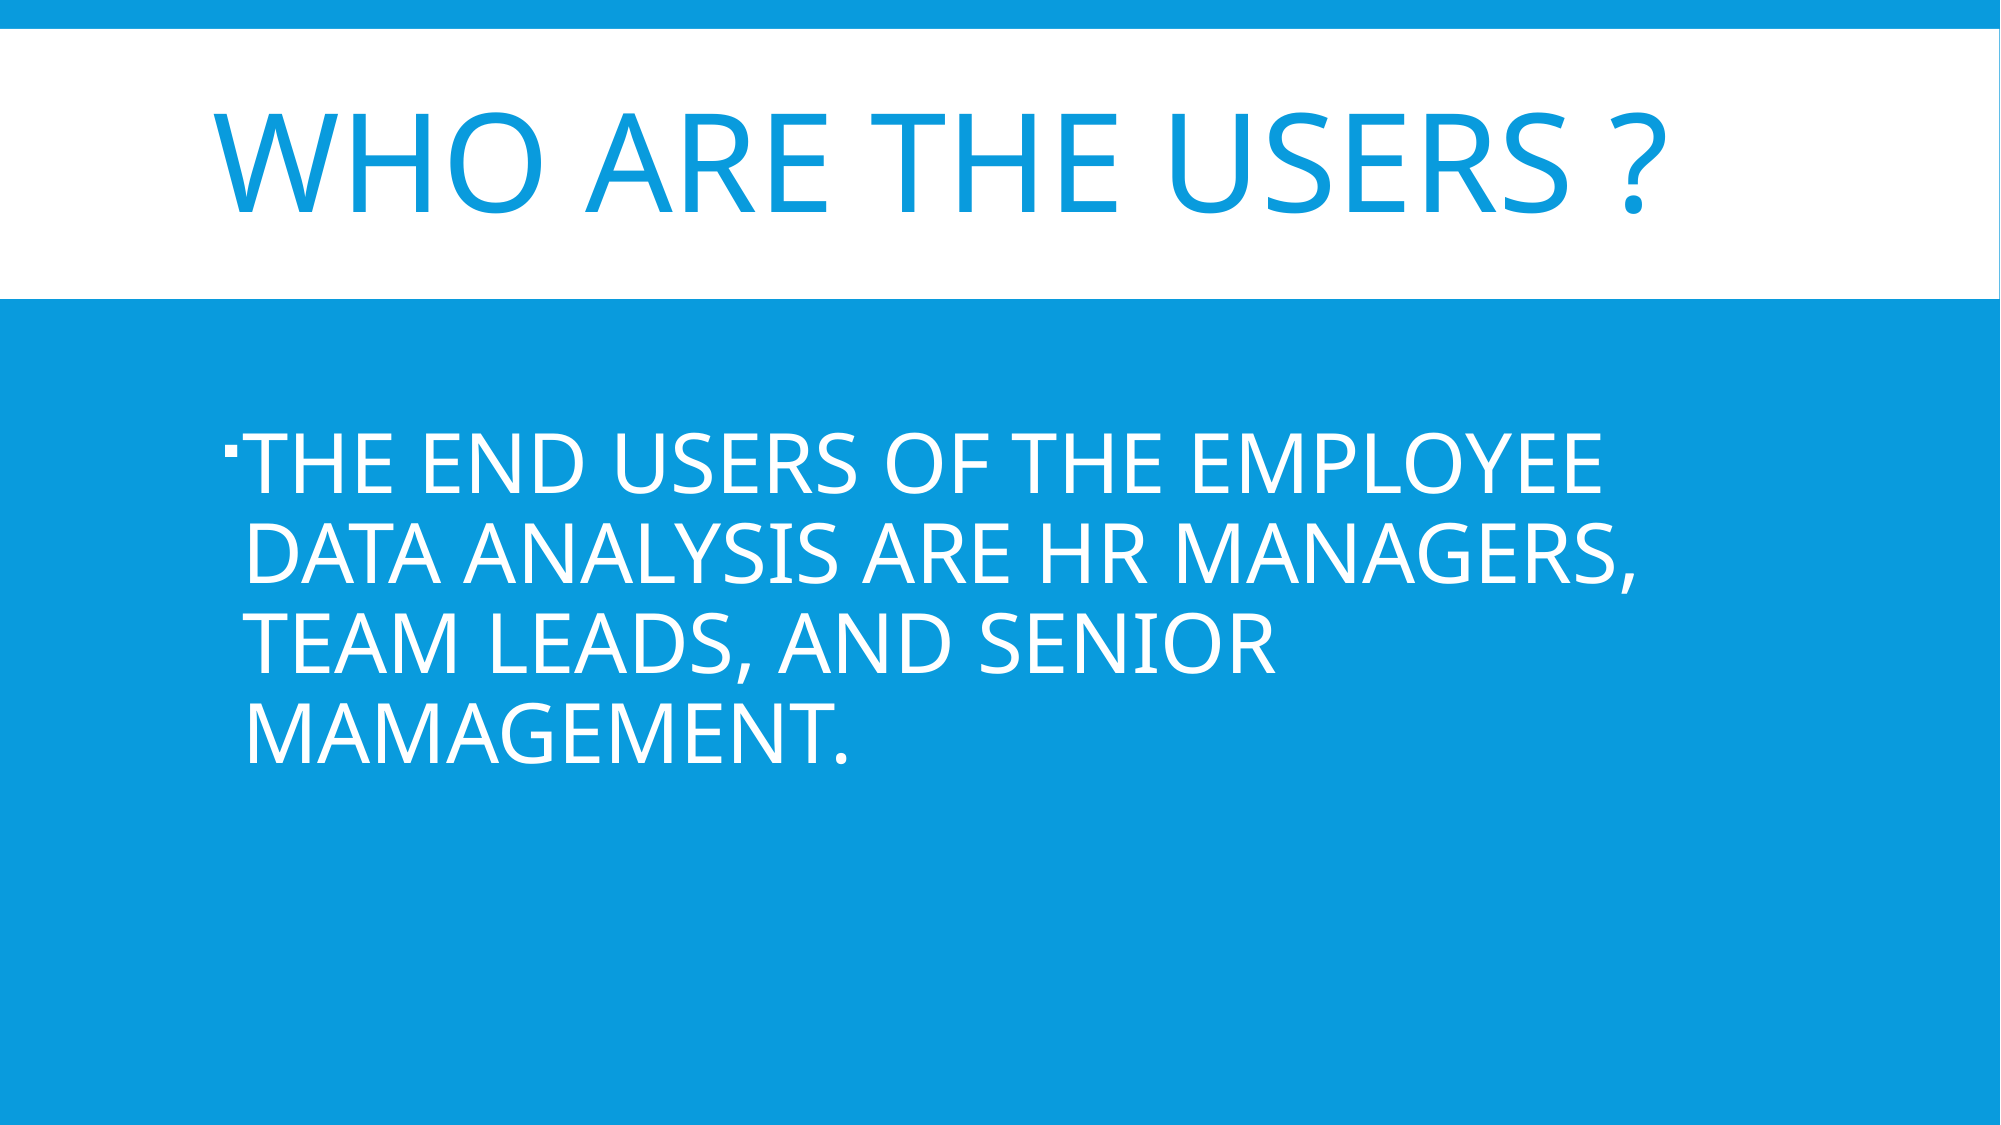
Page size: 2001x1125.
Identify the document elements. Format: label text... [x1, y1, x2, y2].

title WHO ARE THE USERS ? [197, 46, 1803, 295]
list THE END USERS OF THE EMPLOYEE DATA ANALYSIS ARE HR MANAGERS, TEAM LEADS, AND SENIOR MAMAGEMENT. [197, 329, 1803, 1020]
